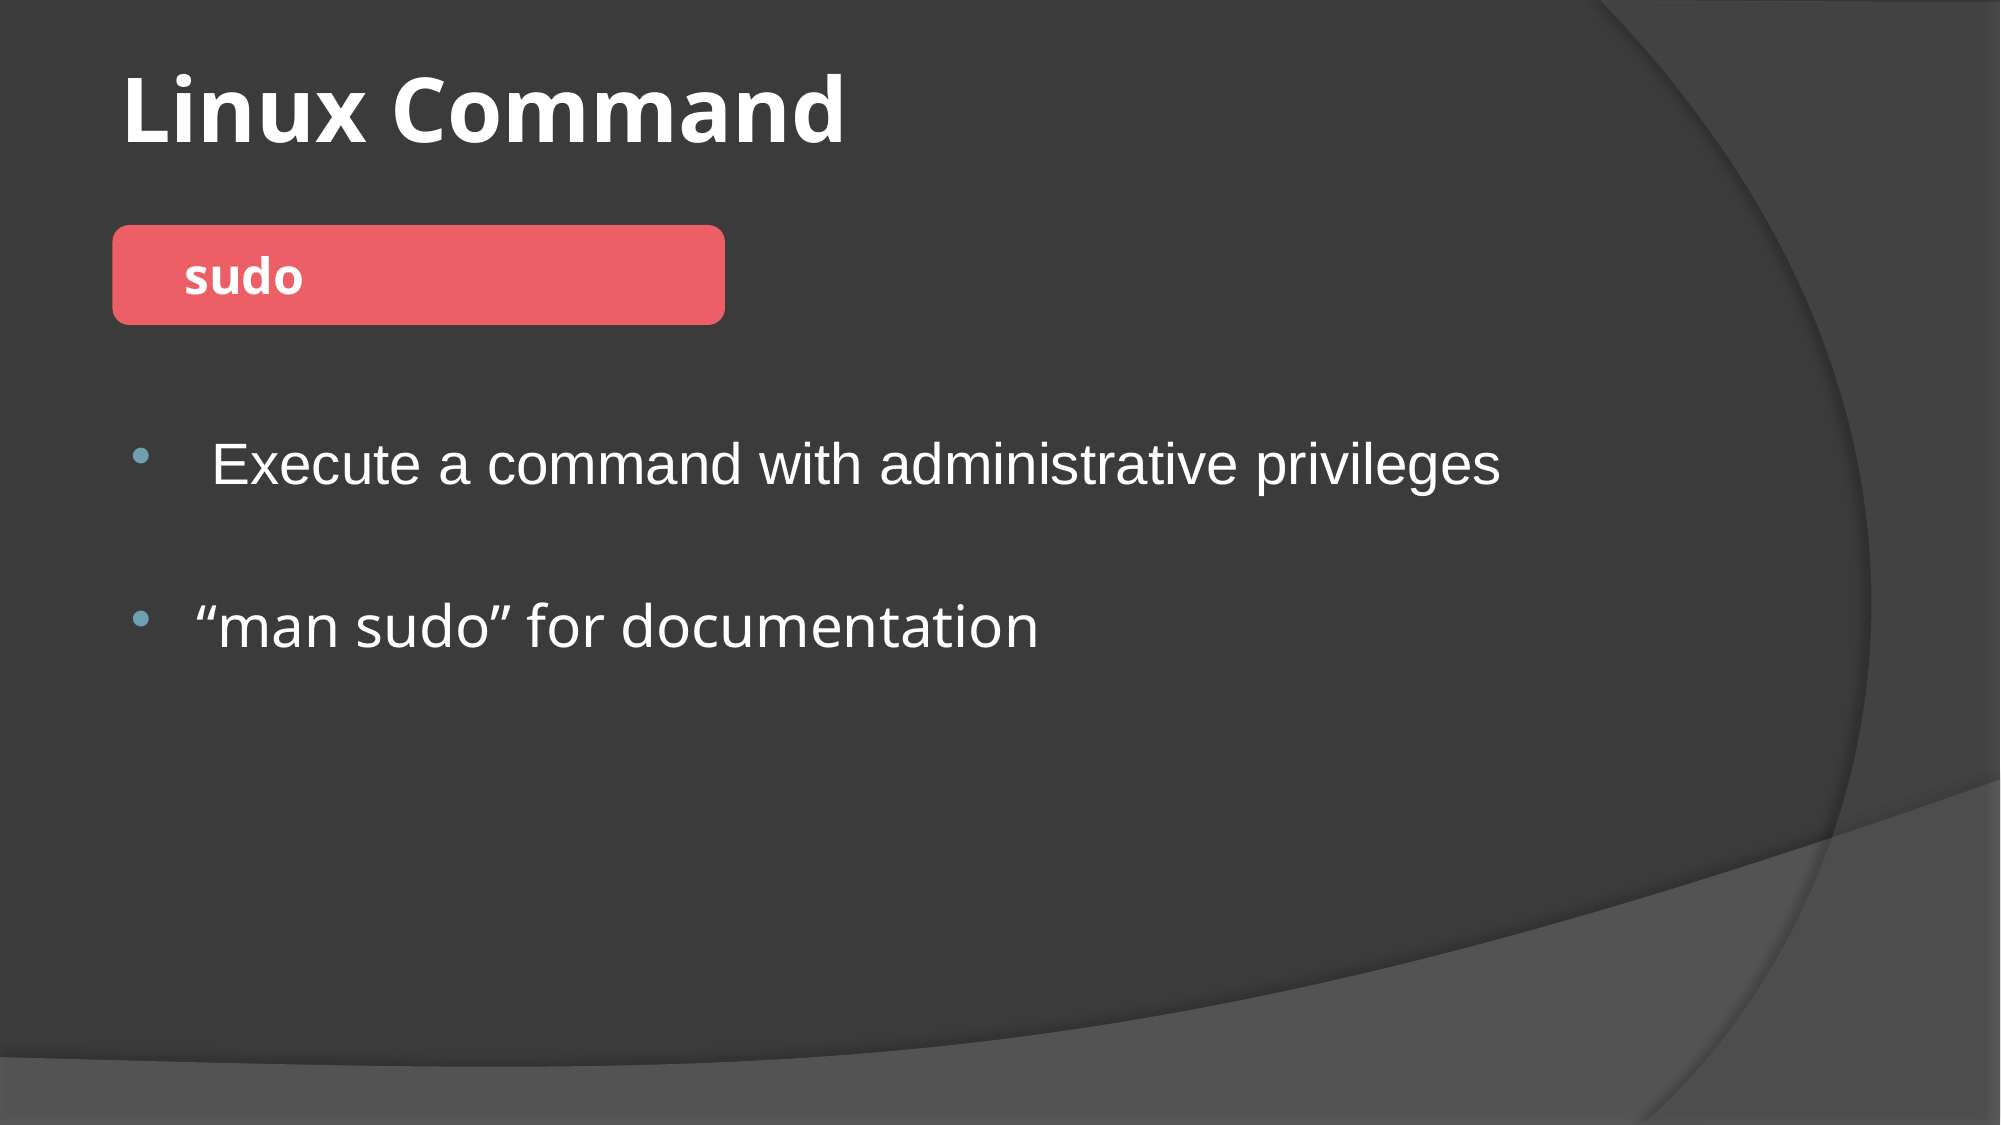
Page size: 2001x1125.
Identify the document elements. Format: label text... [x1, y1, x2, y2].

title Linux Command [112, 24, 1550, 188]
list Execute a command with administrative privileges “man sudo” for documentation [112, 337, 1900, 1100]
text_box sudo [110, 223, 727, 327]
